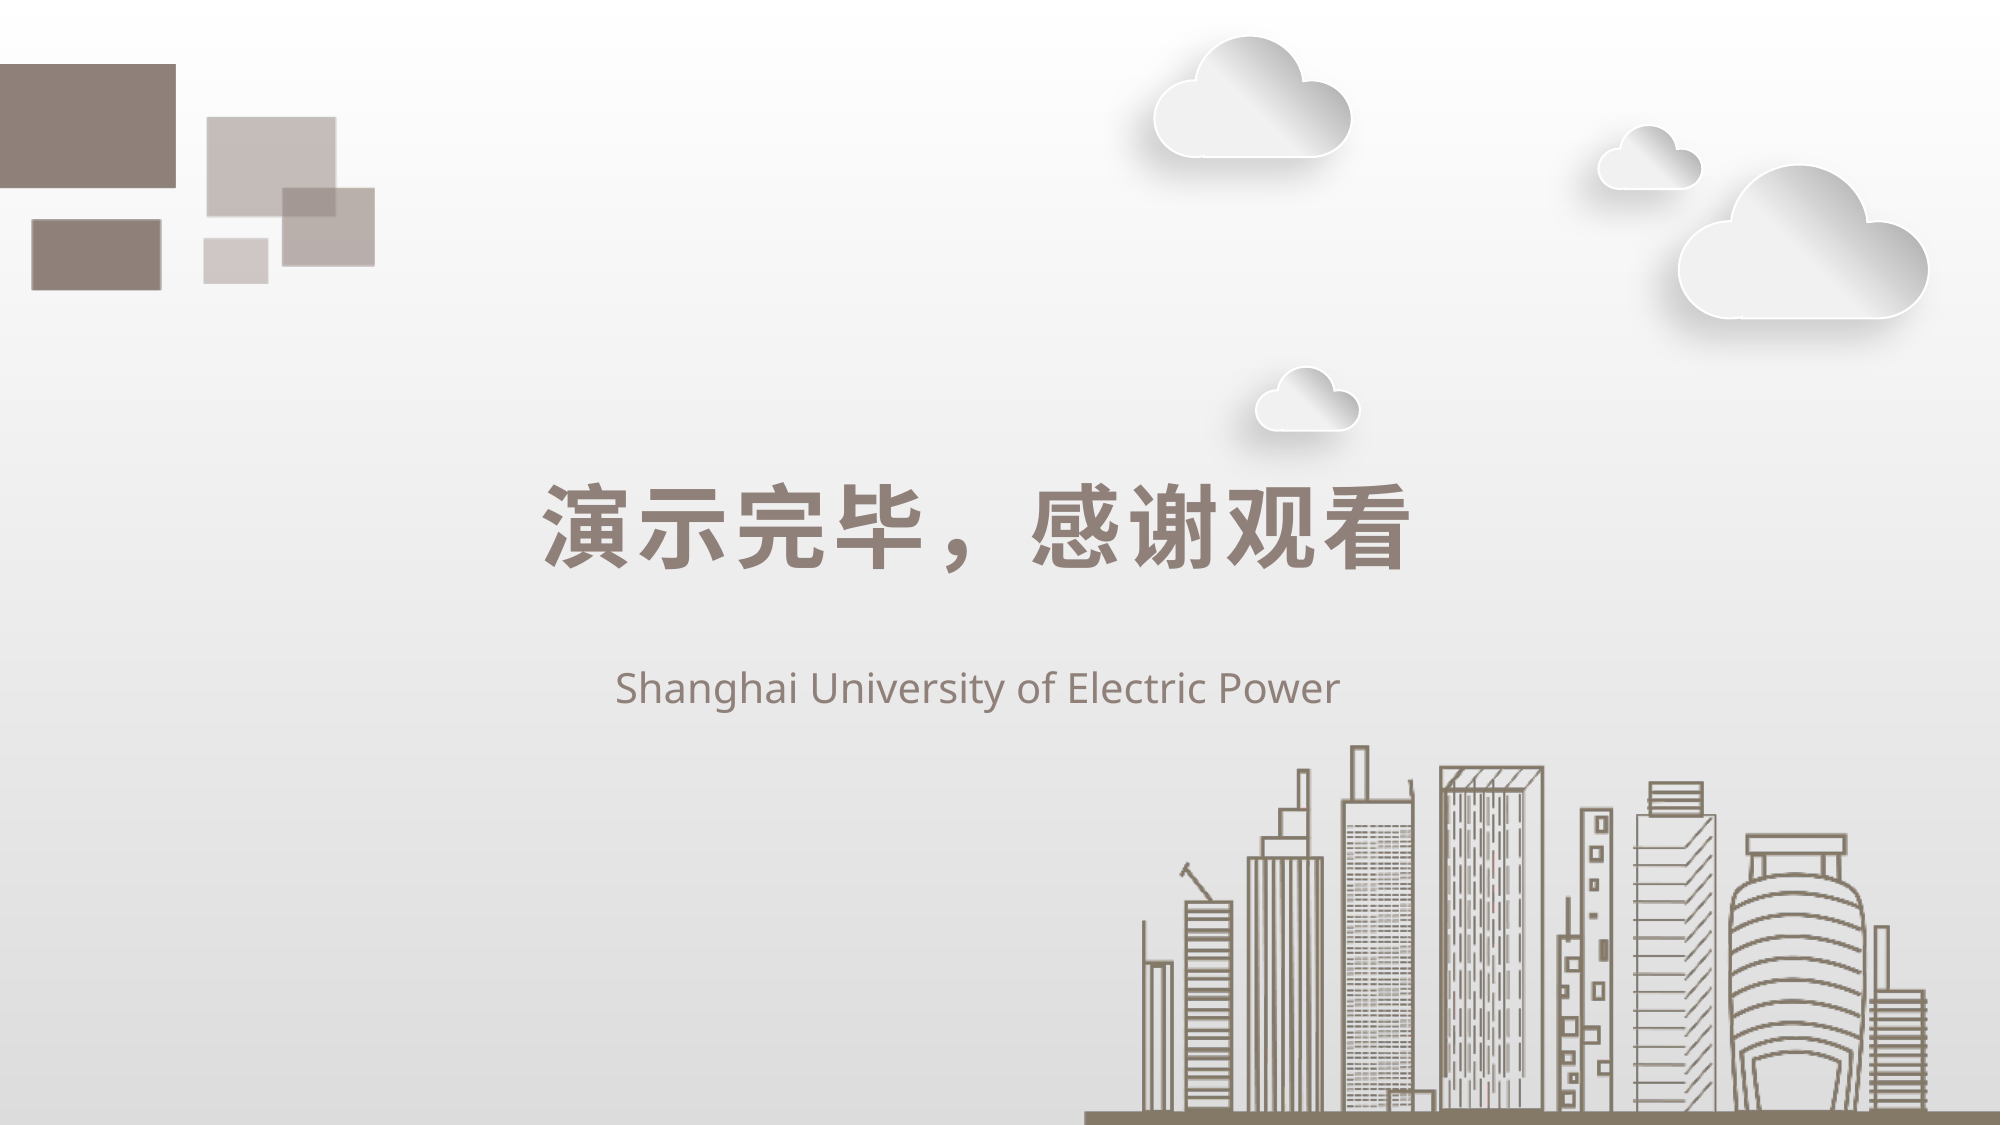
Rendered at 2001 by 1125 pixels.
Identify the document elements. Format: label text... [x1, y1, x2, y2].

picture [0, 64, 525, 328]
text_box Shanghai University of Electric Power [408, 643, 1005, 719]
text_box [1255, 365, 1362, 432]
text_box [1677, 163, 1931, 320]
picture [1005, 619, 2000, 1125]
text_box [1153, 34, 1353, 159]
text_box 演示完毕，感谢观看 [525, 462, 1431, 587]
text_box [1597, 123, 1704, 191]
